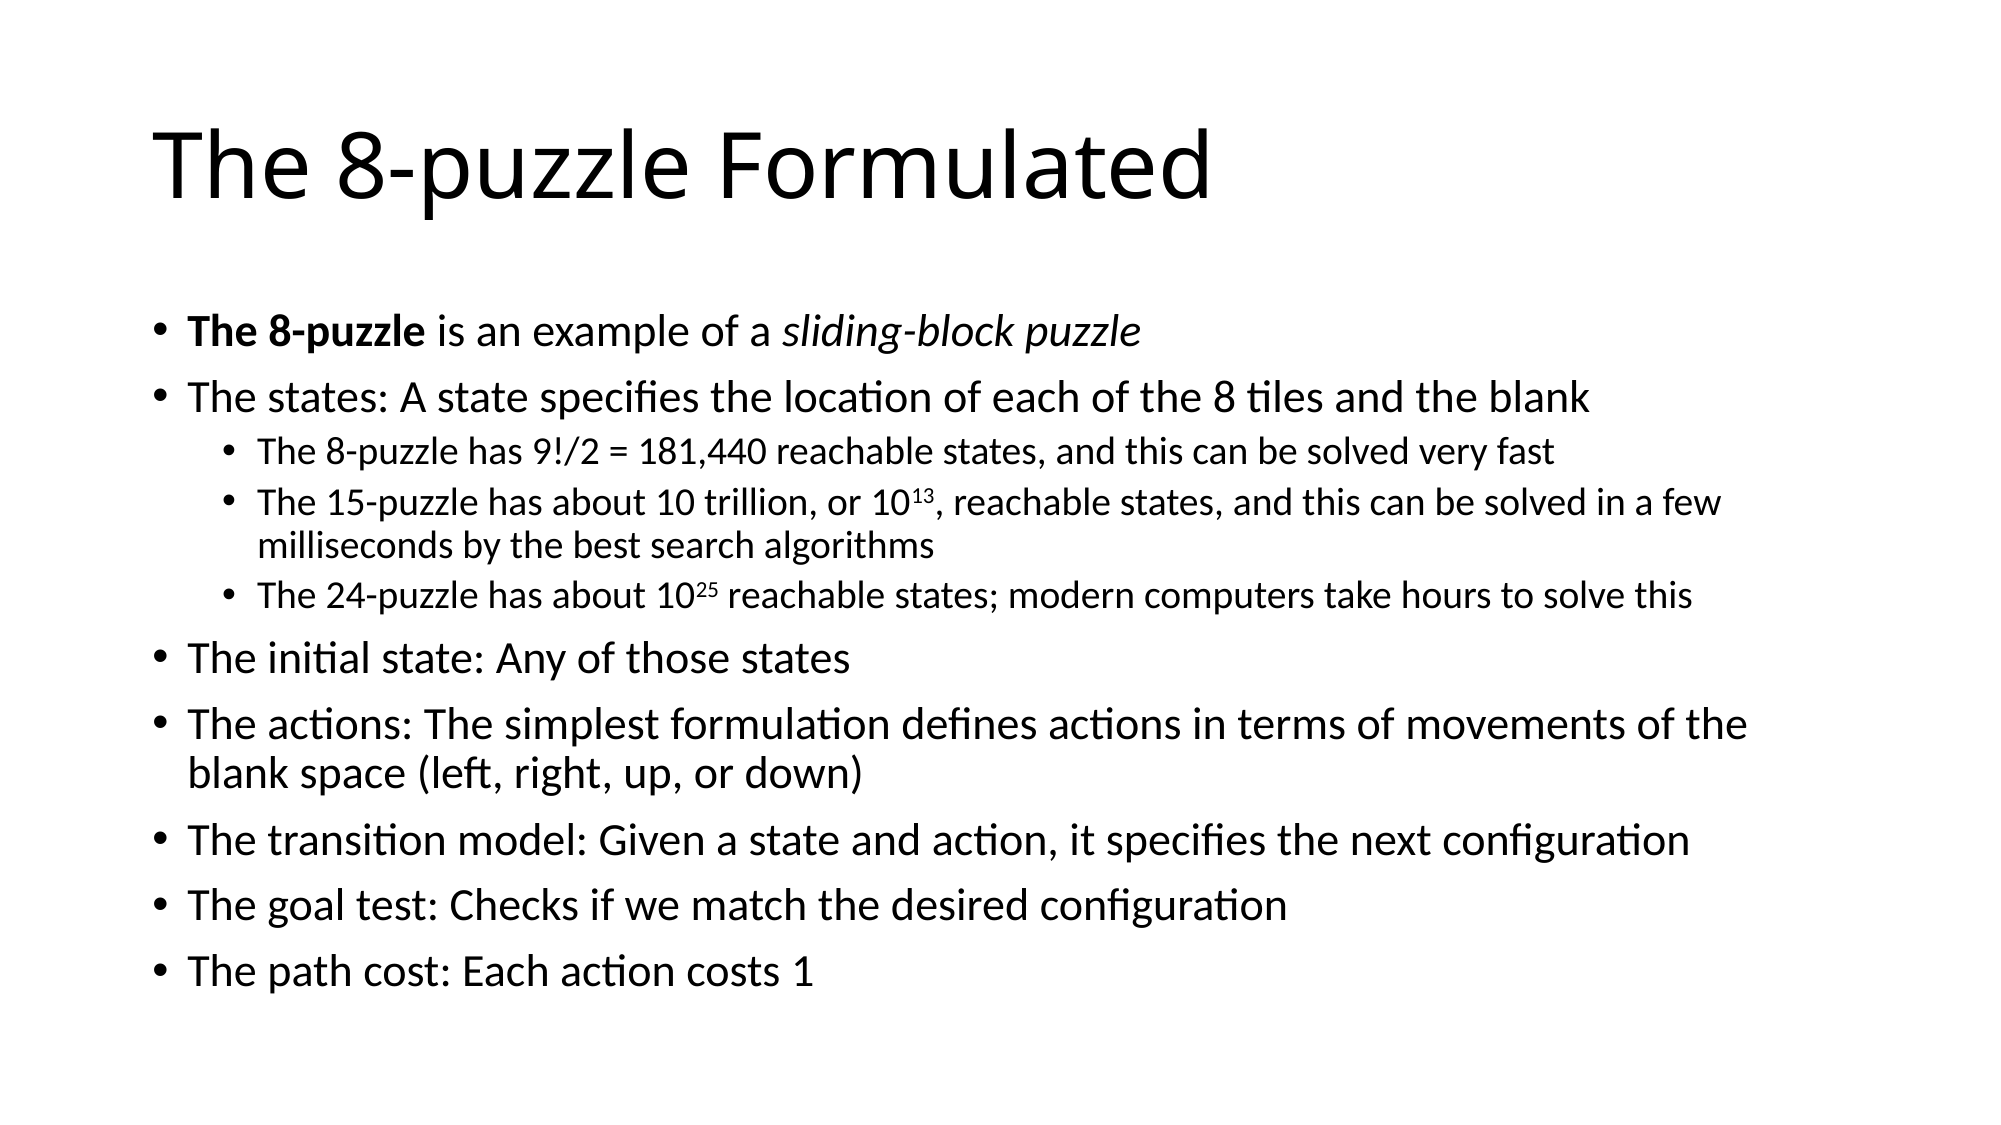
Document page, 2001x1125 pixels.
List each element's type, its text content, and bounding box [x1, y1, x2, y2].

title The 8-puzzle Formulated [137, 59, 1863, 278]
list The 8-puzzle is an example of a sliding-block puzzle The states: A state specifies the location of each of the 8 tiles and the blank The 8-puzzle has 9!/2 = 181,440 reachable states, and this can be solved very fast The 15-puzzle has about 10 trillion, or 1013, reachable states, and this can be solved in a few milliseconds by the best search algorithms The 24-puzzle has about 1025 reachable states; modern computers take hours to solve this The initial state: Any of those states The actions: The simplest formulation defines actions in terms of movements of the blank space (left, right, up, or down) The transition model: Given a state and action, it specifies the next configuration The goal test: Checks if we match the desired configuration The path cost: Each action costs 1 [137, 299, 1863, 1014]
